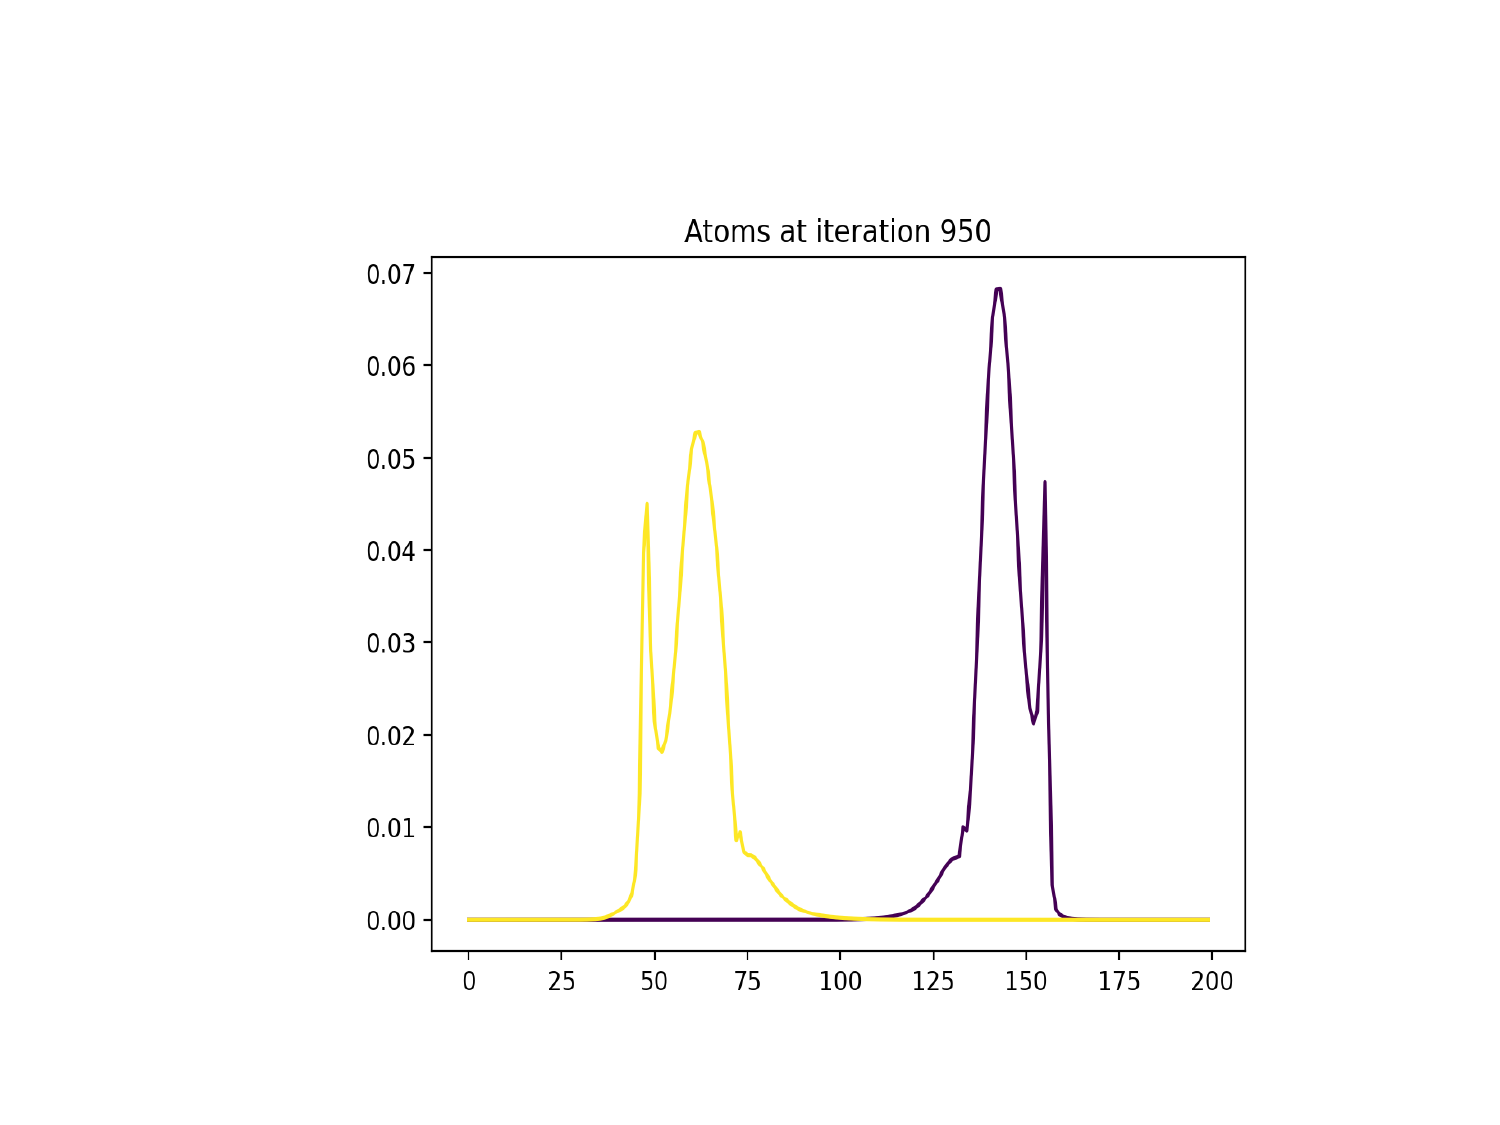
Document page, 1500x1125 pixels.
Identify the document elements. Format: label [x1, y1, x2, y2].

picture [299, 149, 1351, 1051]
